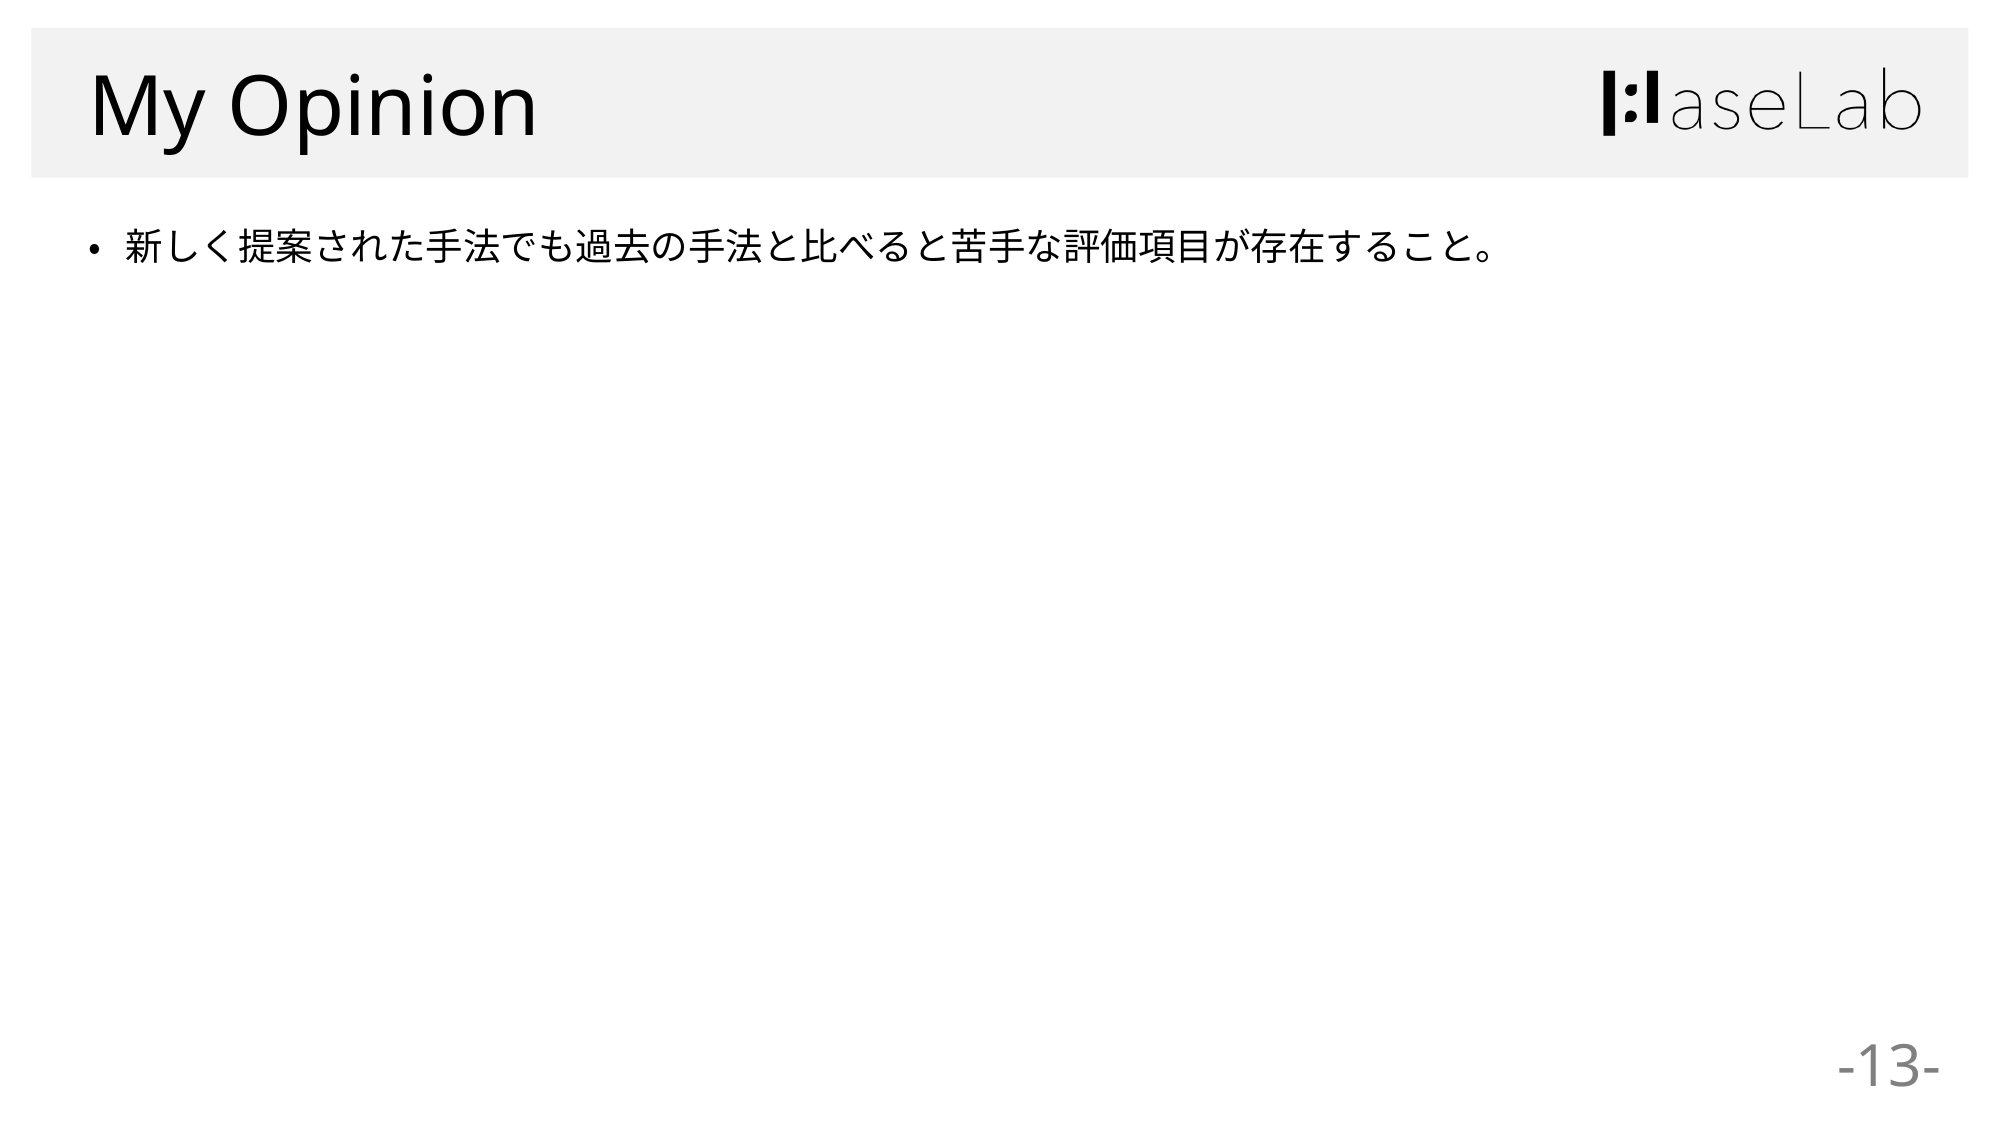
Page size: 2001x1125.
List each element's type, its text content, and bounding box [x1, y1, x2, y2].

text_box ・新しく提案された手法でも過去の手法と比べると苦手な評価項目が存在すること。 [73, 215, 1829, 276]
text_box My Opinion [73, 44, 1244, 159]
picture [1597, 45, 1927, 161]
slide_number -13- [1803, 1035, 1975, 1102]
